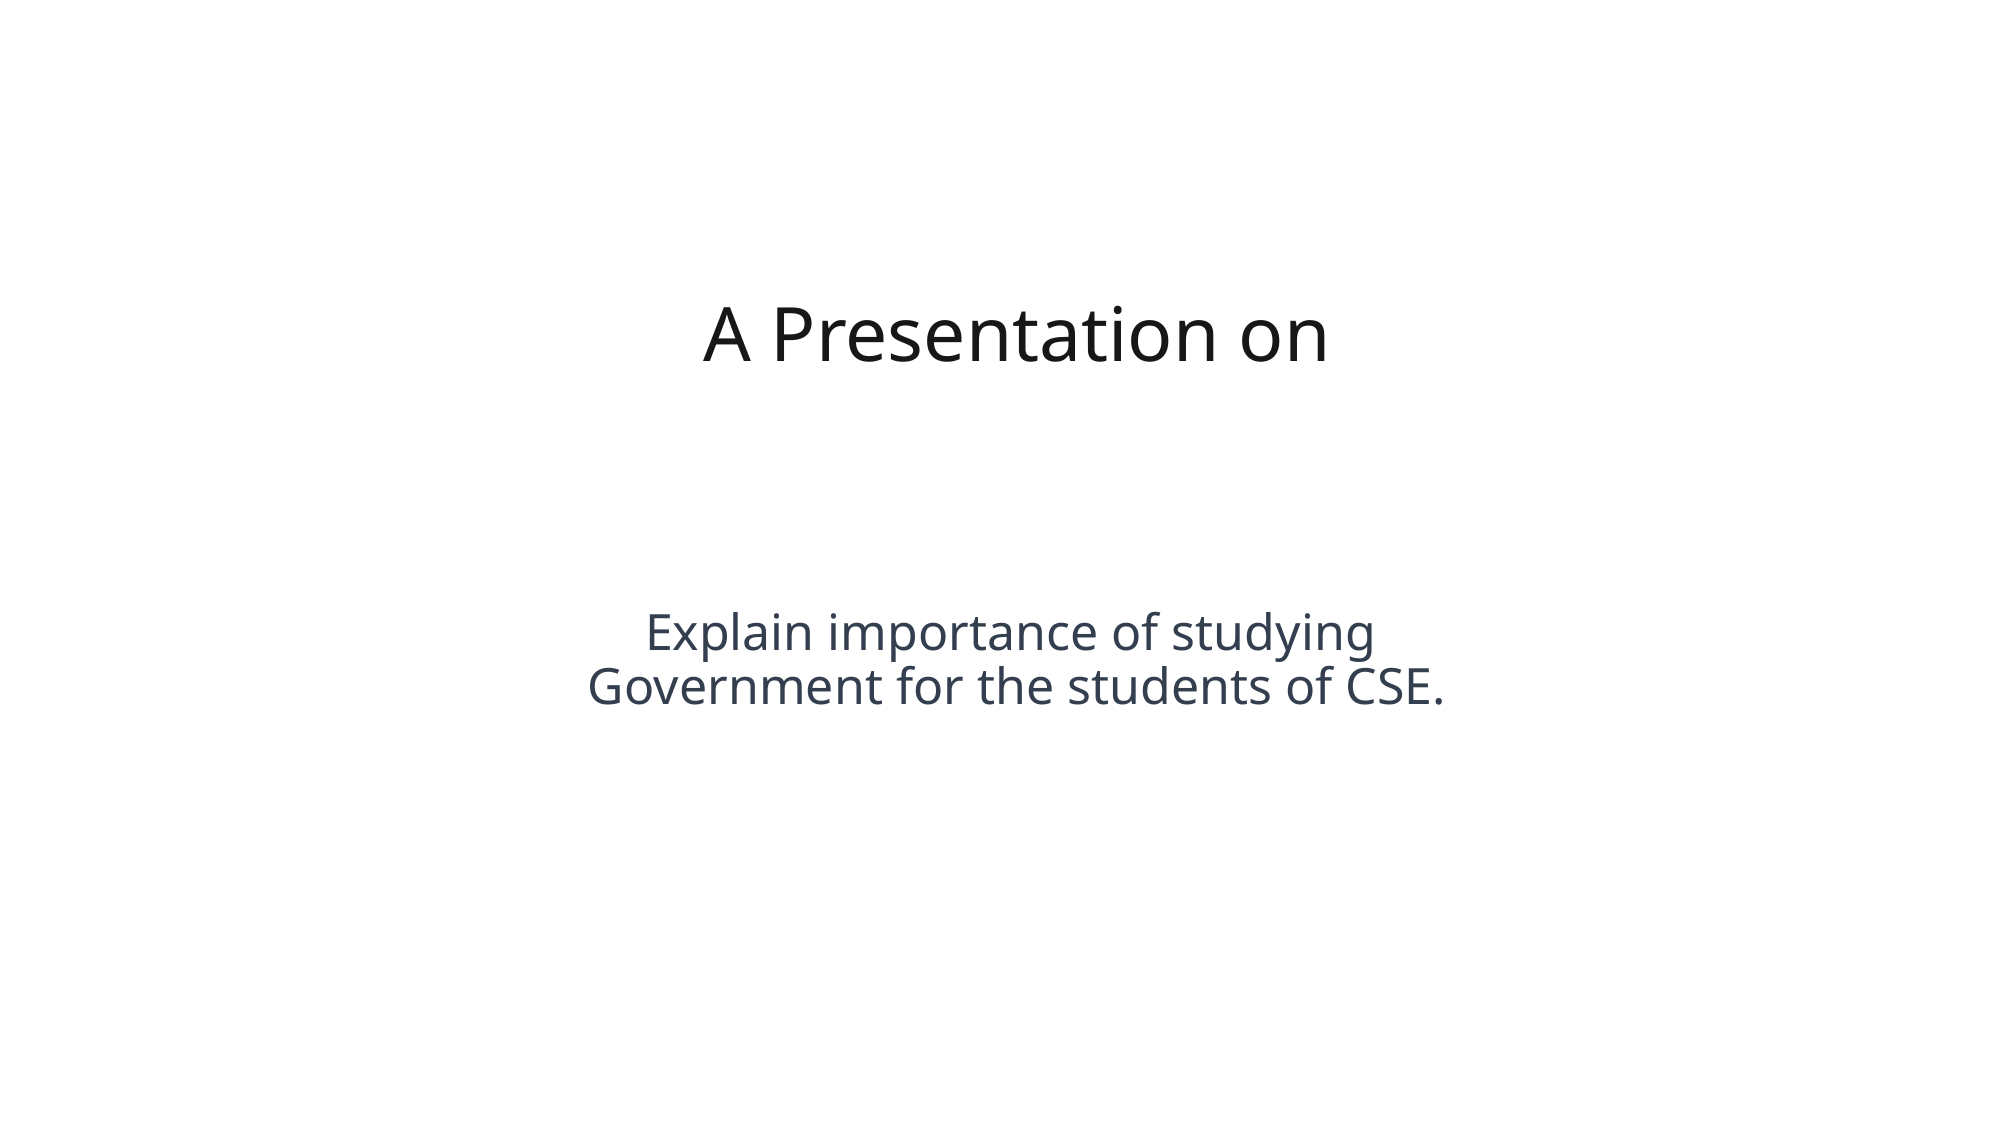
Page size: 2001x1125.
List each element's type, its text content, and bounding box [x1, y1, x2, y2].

title A Presentation on Explain importance of studying Government for the students of CSE. [312, 68, 1722, 723]
